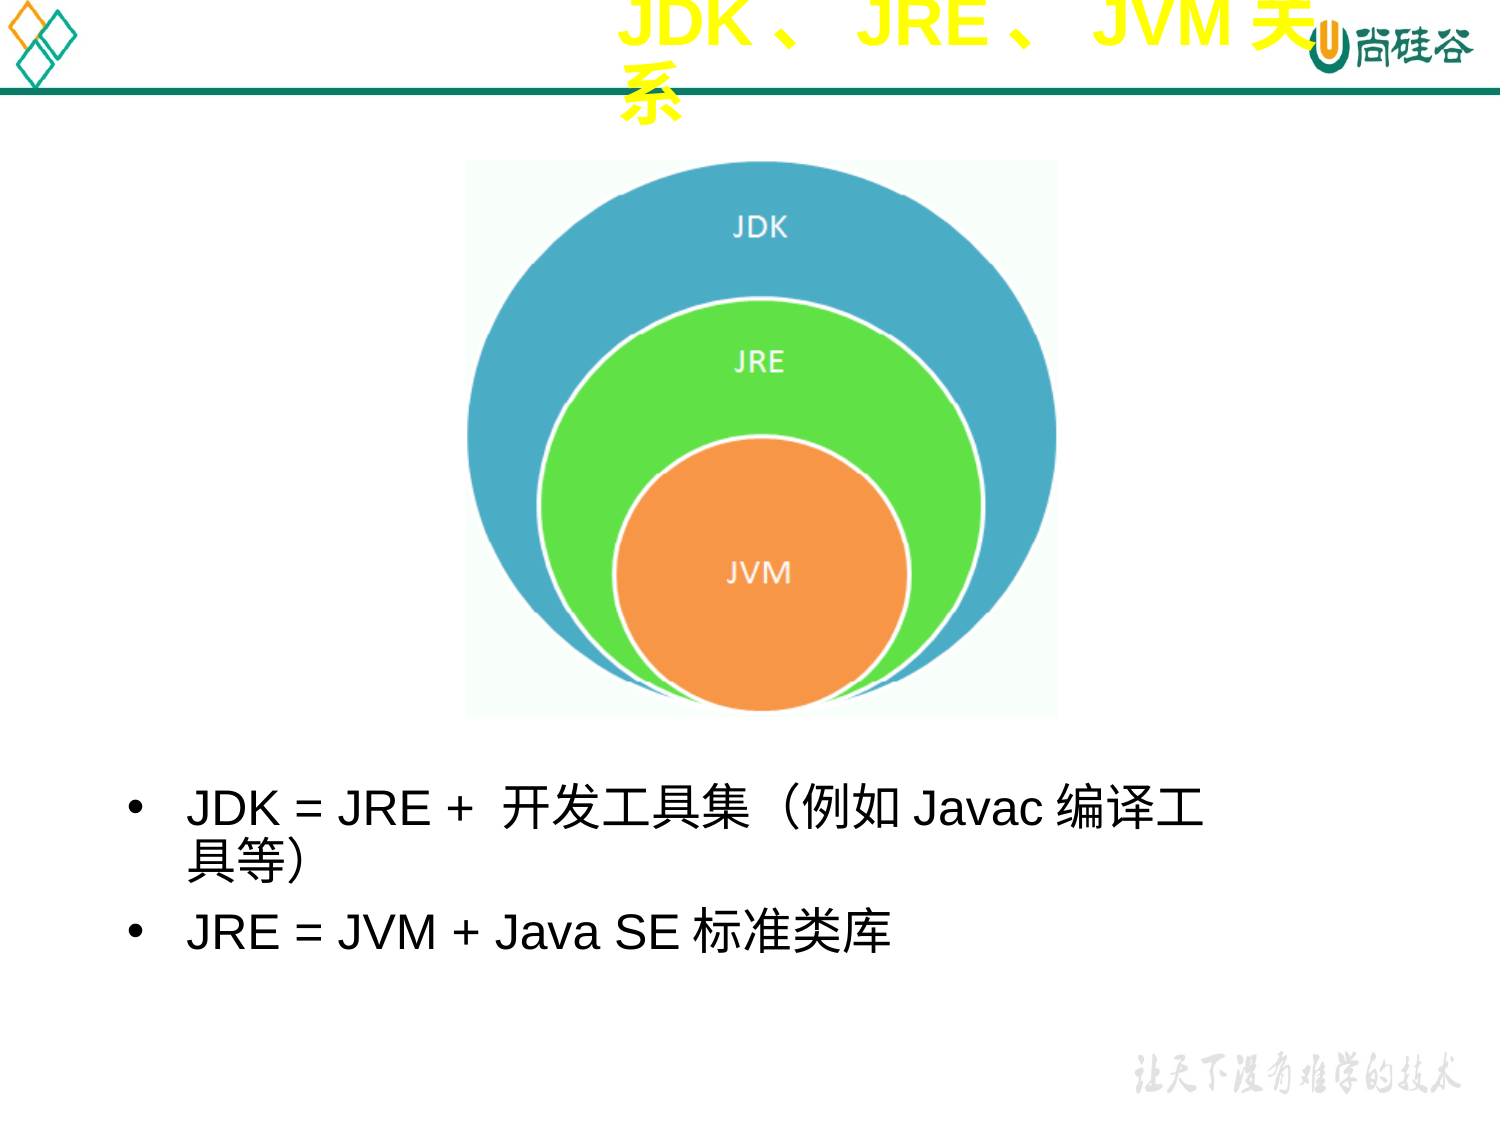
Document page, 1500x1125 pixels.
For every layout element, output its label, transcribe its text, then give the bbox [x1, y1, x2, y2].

picture [0, 0, 1500, 1125]
list JDK = JRE + 开发工具集（例如Javac编译工具等） JRE = JVM + Java SE标准类库 [112, 775, 1226, 916]
title JDK、JRE、JVM关系 [602, 19, 1371, 102]
